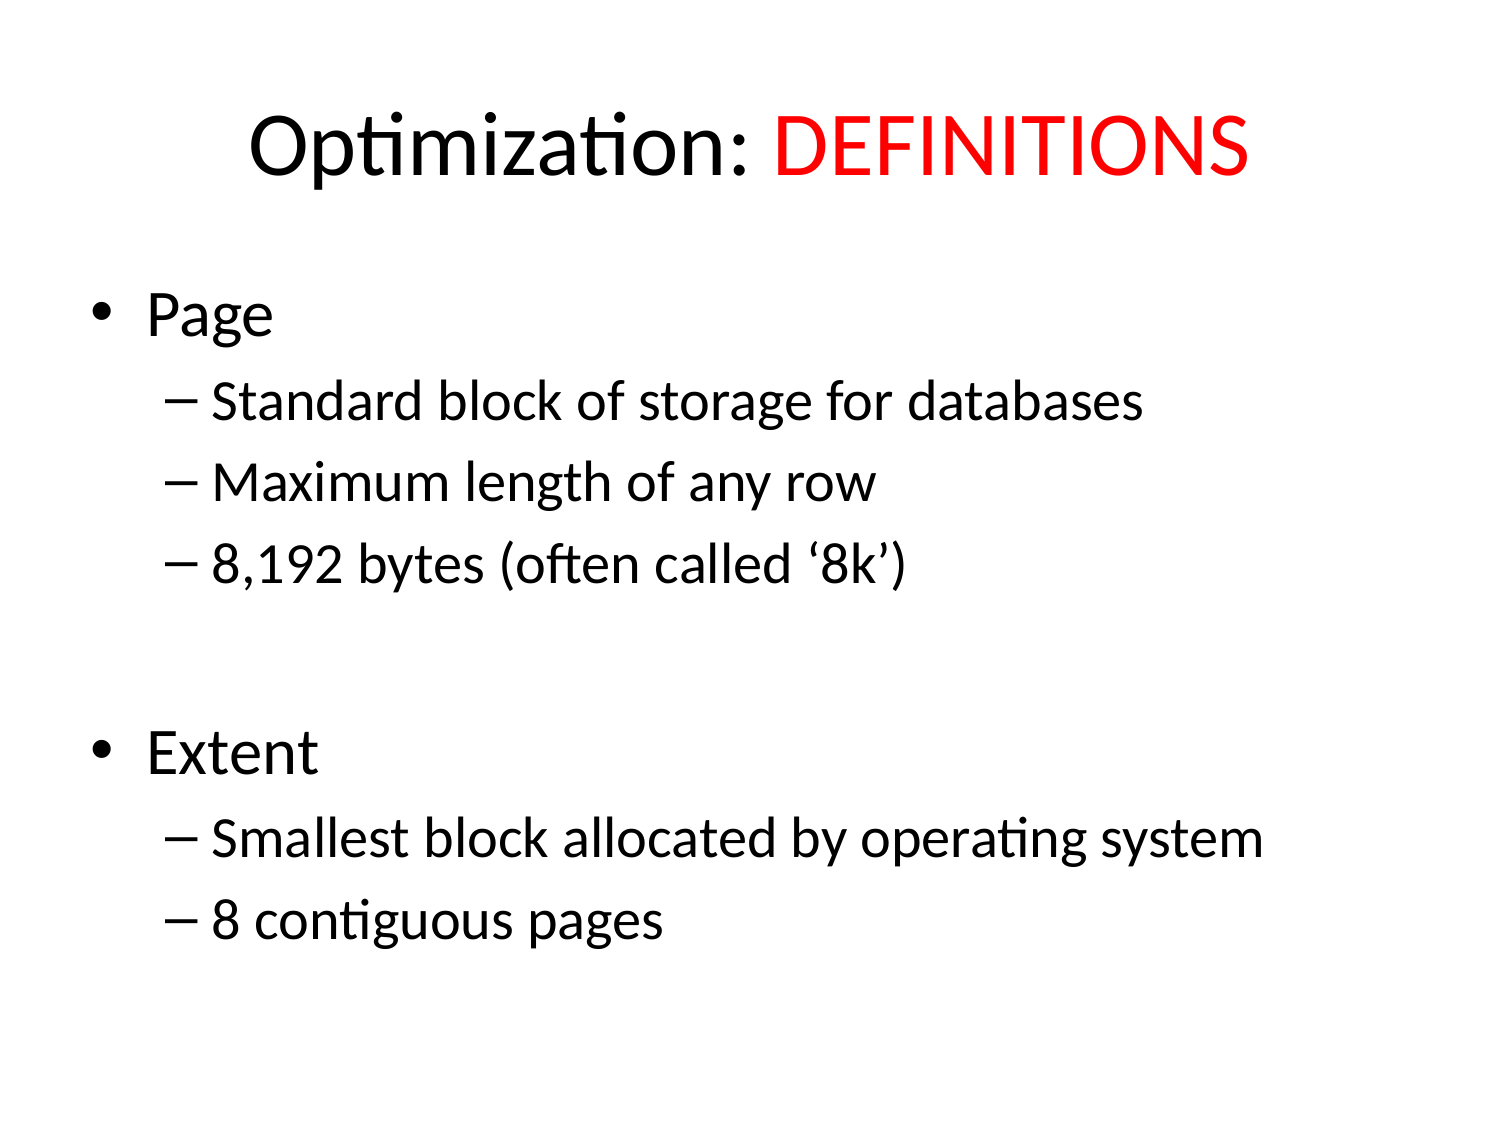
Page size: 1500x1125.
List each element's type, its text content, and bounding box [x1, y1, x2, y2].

title Optimization: DEFINITIONS [75, 45, 1425, 233]
list Page Standard block of storage for databases Maximum length of any row 8,192 bytes (often called ‘8k’) Extent Smallest block allocated by operating system 8 contiguous pages [75, 262, 1425, 1005]
